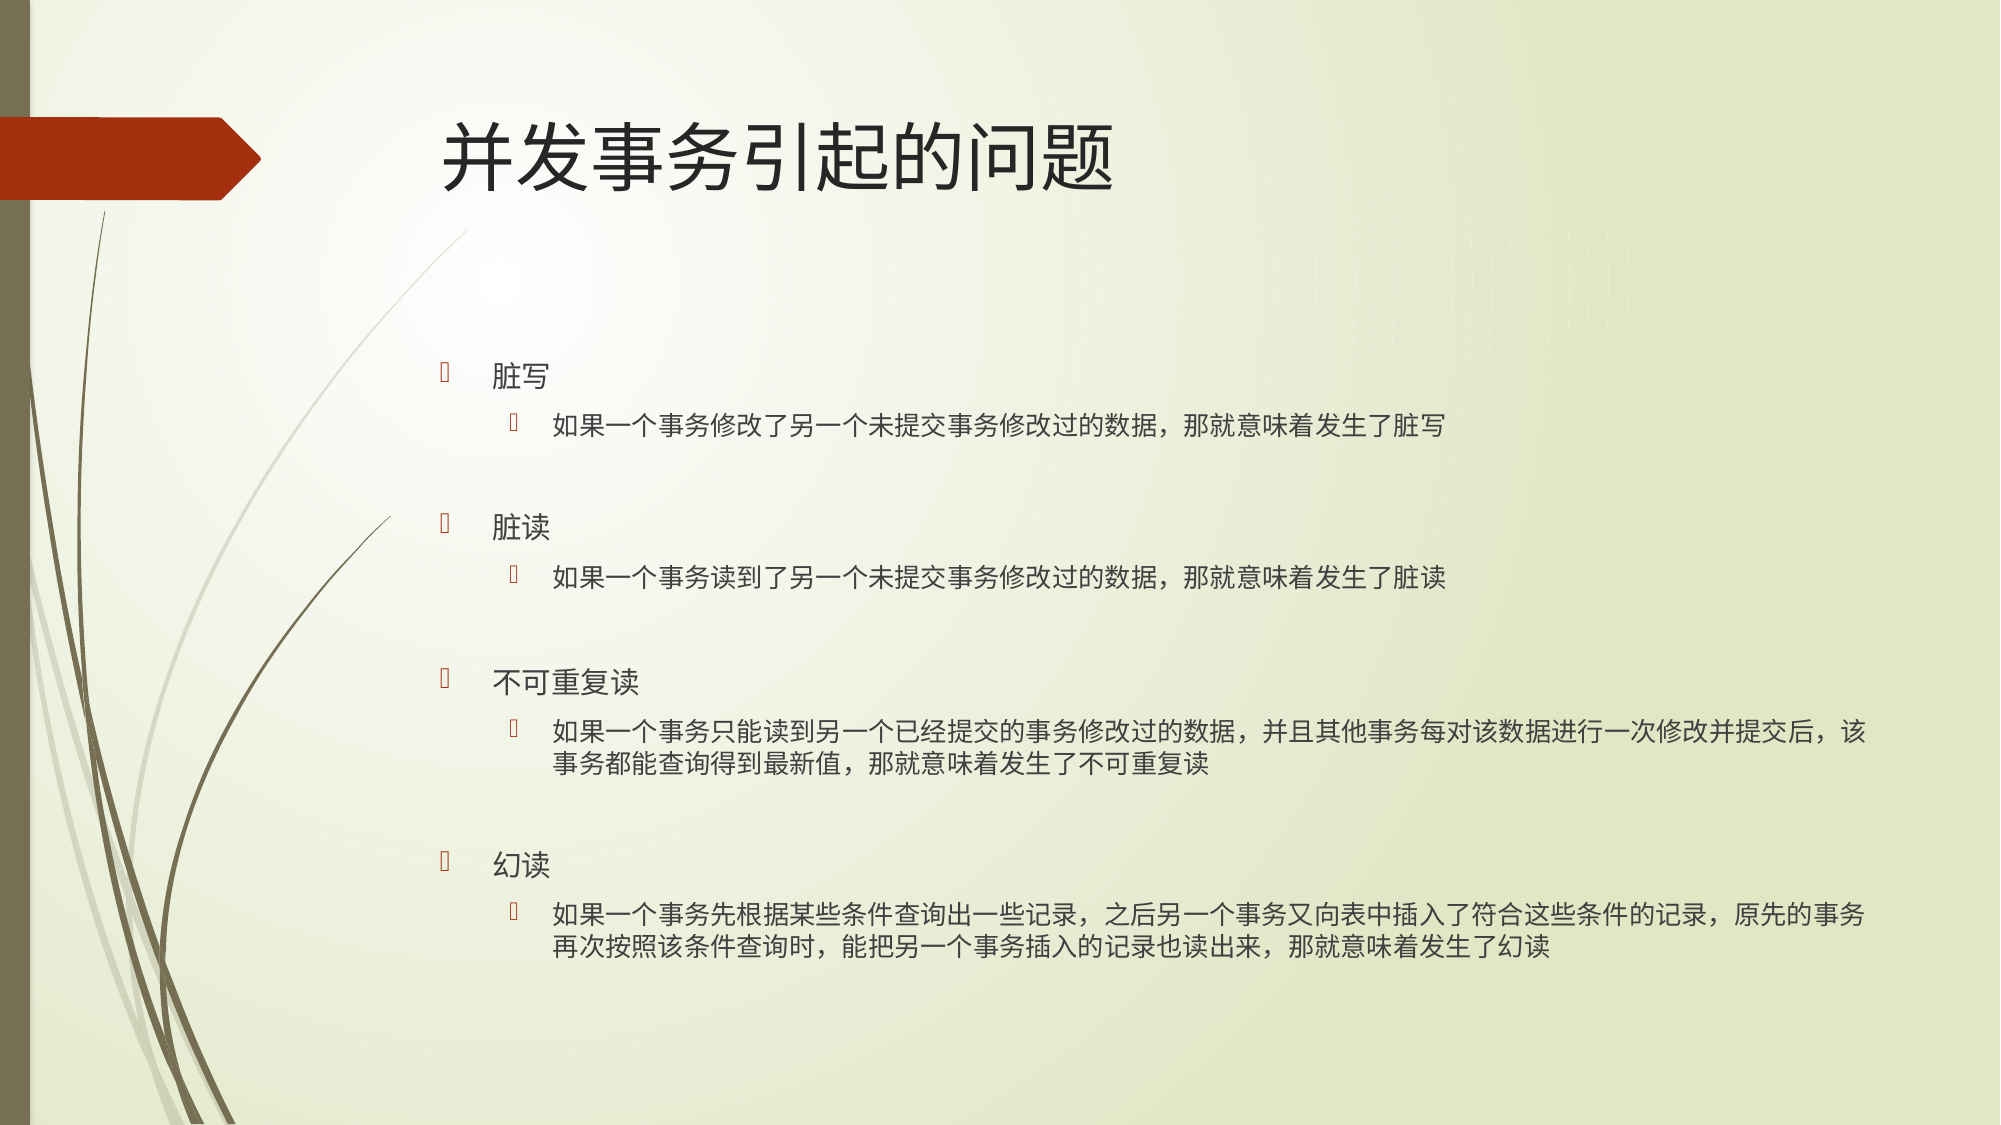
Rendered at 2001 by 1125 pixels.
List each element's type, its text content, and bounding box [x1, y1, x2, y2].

title 并发事务引起的问题 [425, 102, 1888, 313]
list 脏写 如果一个事务修改了另一个未提交事务修改过的数据，那就意味着发生了脏写 脏读 如果一个事务读到了另一个未提交事务修改过的数据，那就意味着发生了脏读 不可重复读 如果一个事务只能读到另一个已经提交的事务修改过的数据，并且其他事务每对该数据进行一次修改并提交后，该事务都能查询得到最新值，那就意味着发生了不可重复读 幻读 如果一个事务先根据某些条件查询出一些记录，之后另一个事务又向表中插入了符合这些条件的记录，原先的事务再次按照该条件查询时，能把另一个事务插入的记录也读出来，那就意味着发生了幻读 [424, 350, 1888, 970]
